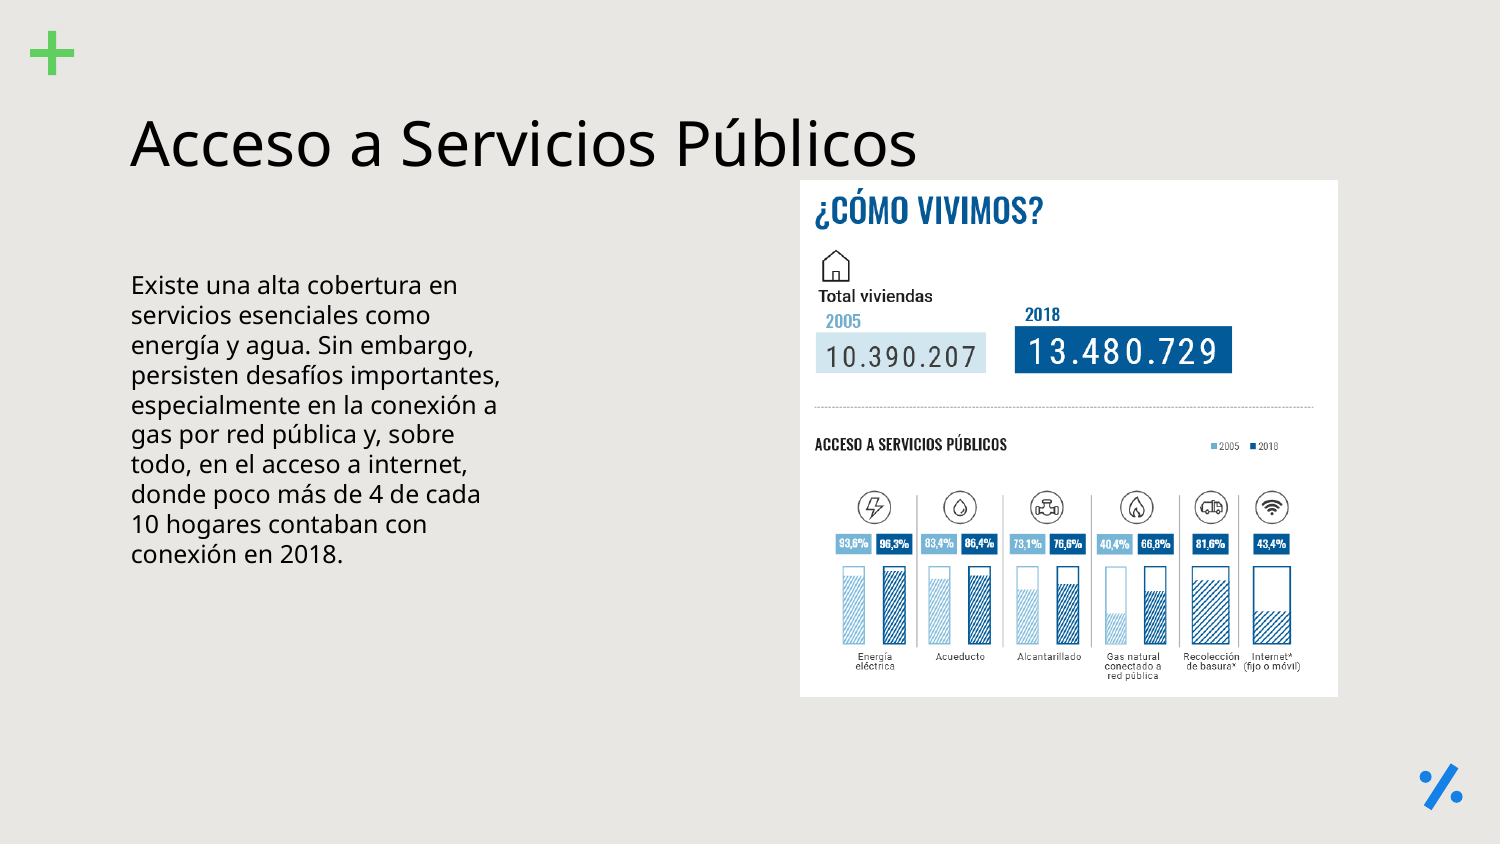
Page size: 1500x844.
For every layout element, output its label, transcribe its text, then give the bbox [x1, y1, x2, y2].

text_box Existe una alta cobertura en servicios esenciales como energía y agua. Sin embargo, persisten desafíos importantes, especialmente en la conexión a gas por red pública y, sobre todo, en el acceso a internet, donde poco más de 4 de cada 10 hogares contaban con conexión en 2018. [115, 254, 530, 339]
picture [799, 179, 1339, 697]
title Acceso a Servicios Públicos [115, 88, 1385, 181]
